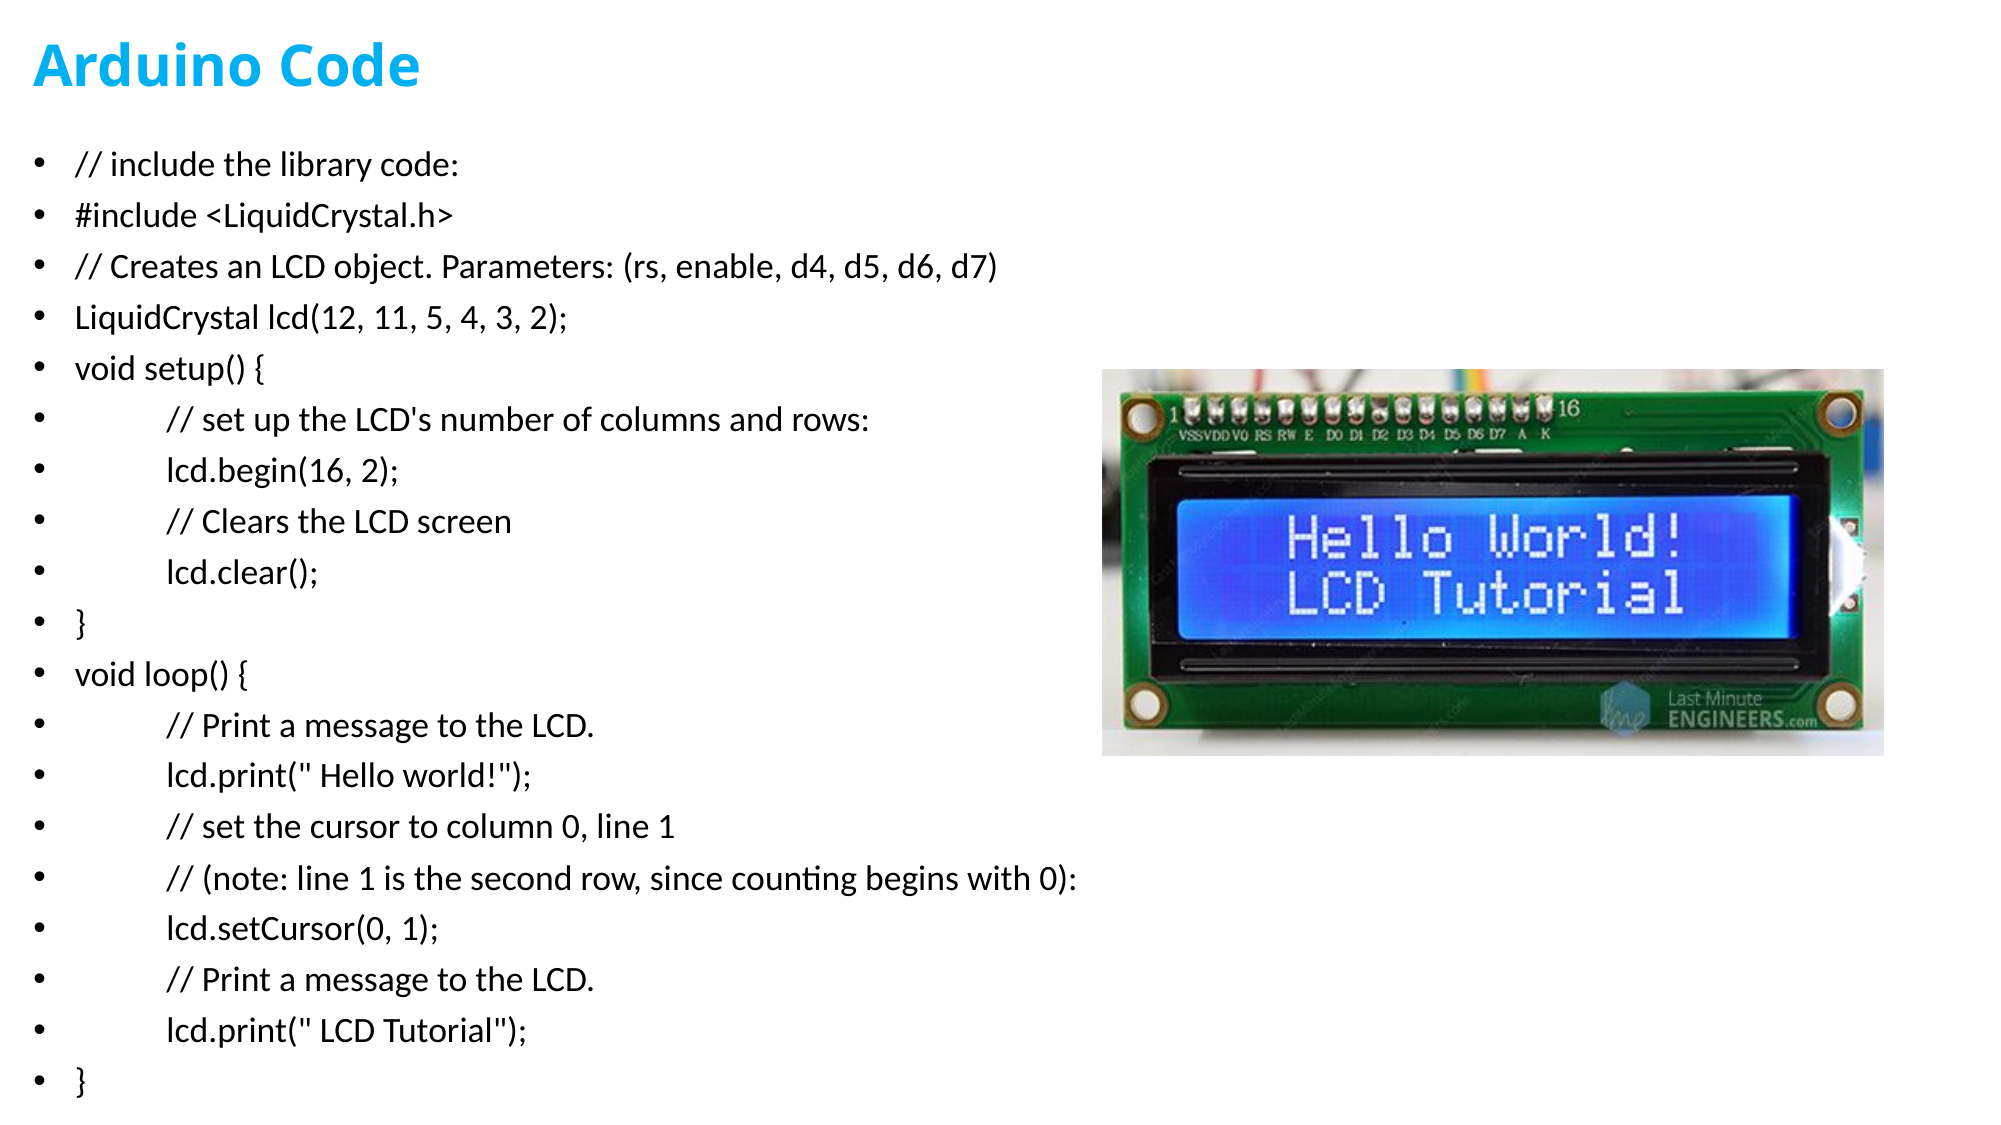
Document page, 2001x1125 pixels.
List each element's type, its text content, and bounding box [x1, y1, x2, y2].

title Arduino Code [18, 28, 1863, 138]
list // include the library code: #include <LiquidCrystal.h> // Creates an LCD object. Parameters: (rs, enable, d4, d5, d6, d7) LiquidCrystal lcd(12, 11, 5, 4, 3, 2); void setup() { // set up the LCD's number of columns and rows: lcd.begin(16, 2); // Clears the LCD screen lcd.clear(); } void loop() { // Print a message to the LCD. lcd.print(" Hello world!"); // set the cursor to column 0, line 1 // (note: line 1 is the second row, since counting begins with 0): lcd.setCursor(0, 1); // Print a message to the LCD. lcd.print(" LCD Tutorial"); } [18, 138, 1965, 1112]
picture [1102, 369, 1884, 756]
